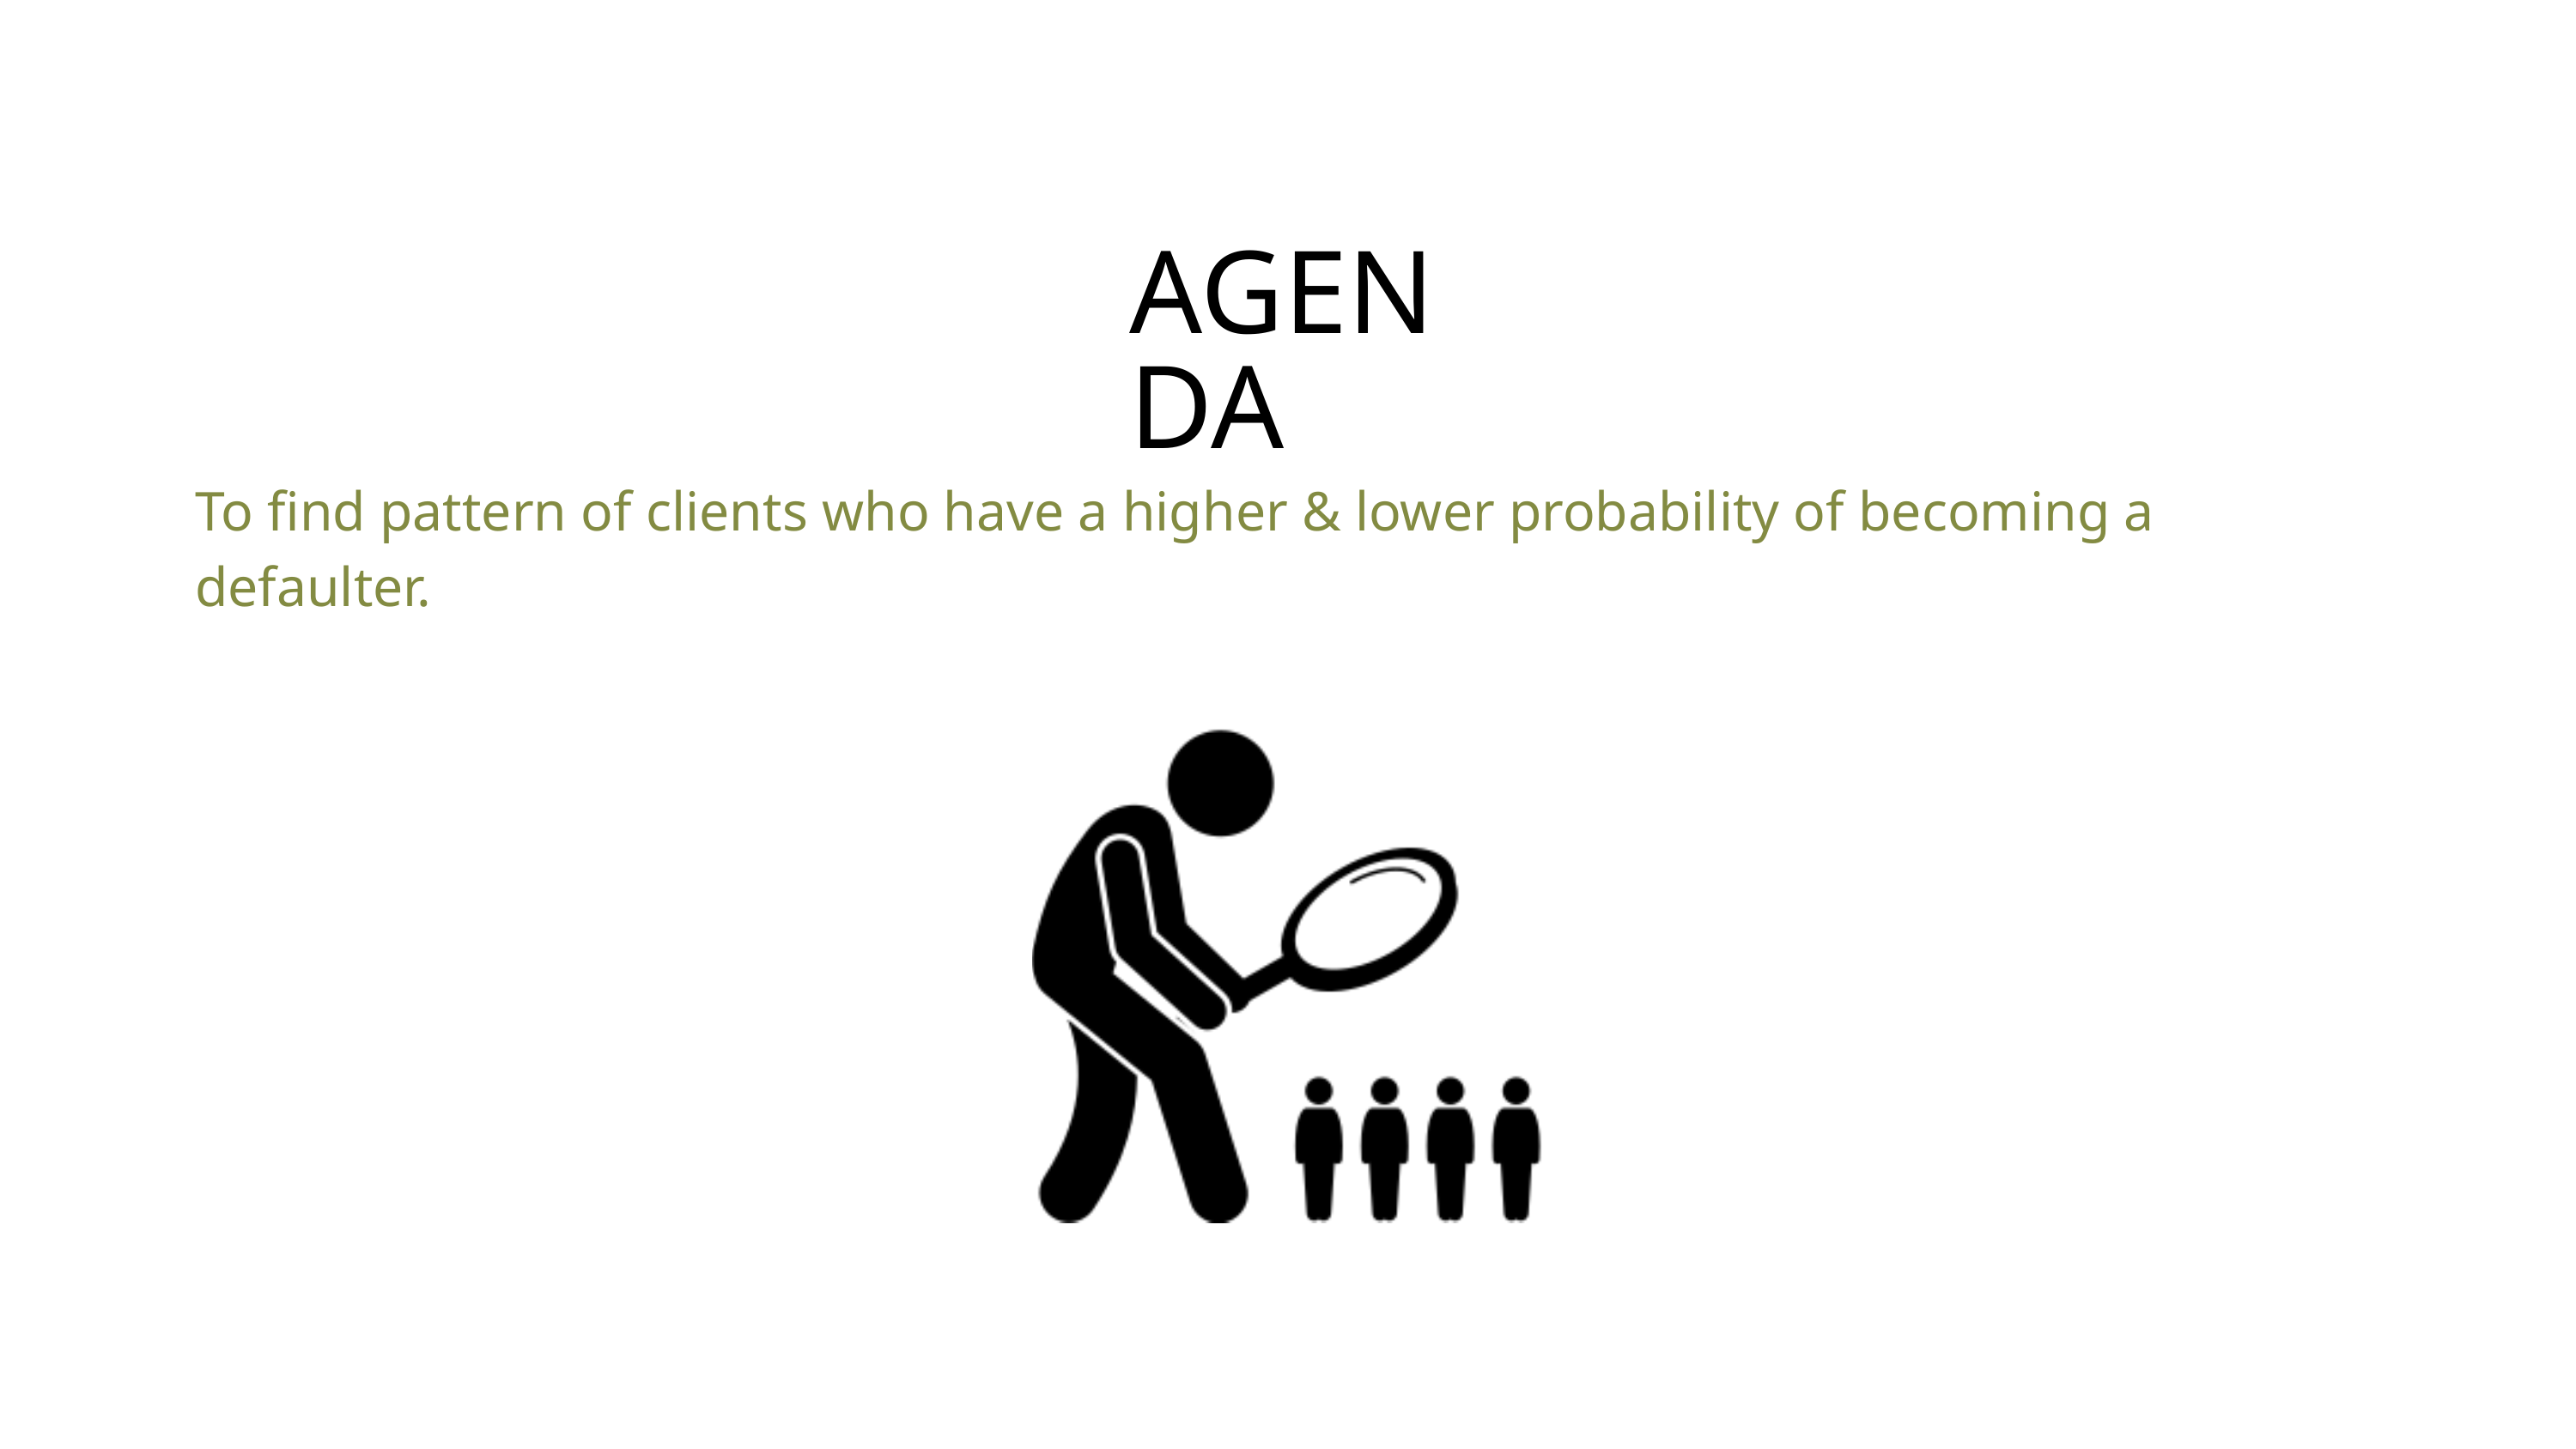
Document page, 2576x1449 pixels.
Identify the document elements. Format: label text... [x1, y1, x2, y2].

picture [1032, 724, 1544, 1223]
text_box AGENDA [1129, 242, 1447, 466]
text_box To find pattern of clients who have a higher & lower probability of becoming a defaulter. [195, 466, 2381, 617]
